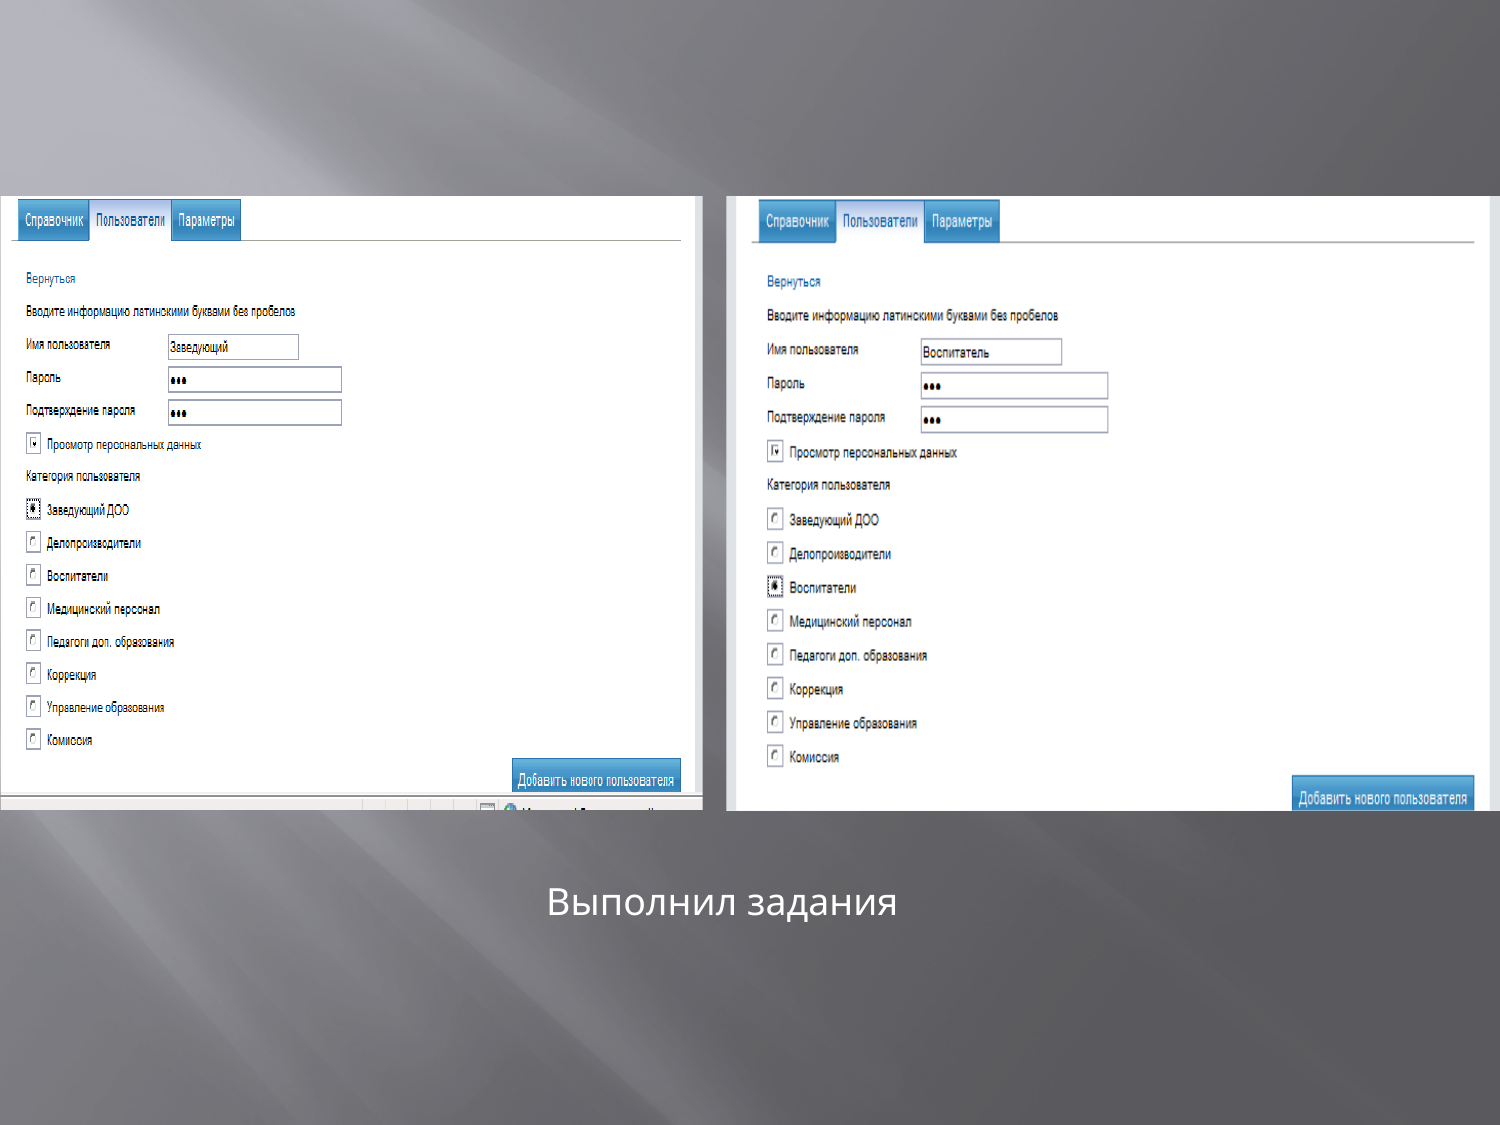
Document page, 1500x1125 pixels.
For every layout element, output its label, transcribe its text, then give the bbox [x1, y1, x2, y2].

picture [726, 196, 1500, 811]
text_box Выполнил задания [531, 870, 1500, 931]
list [0, 195, 703, 810]
